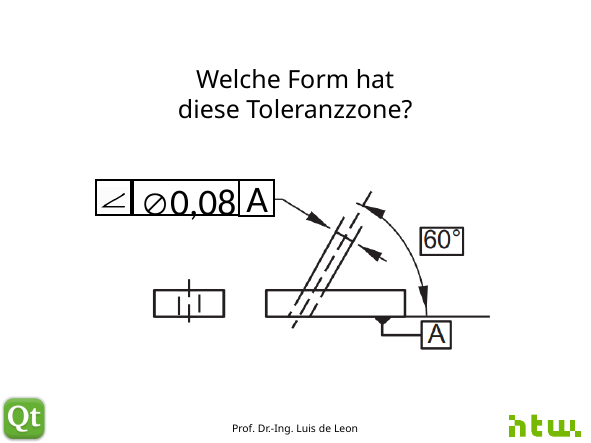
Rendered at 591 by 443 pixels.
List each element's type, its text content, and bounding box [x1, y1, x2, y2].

picture [1, 396, 47, 442]
picture [509, 414, 581, 437]
picture [98, 187, 129, 212]
picture [384, 179, 495, 352]
picture [140, 216, 207, 352]
text_box Welche Form hat diese Toleranzzone? [152, 56, 439, 131]
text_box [207, 64, 384, 443]
